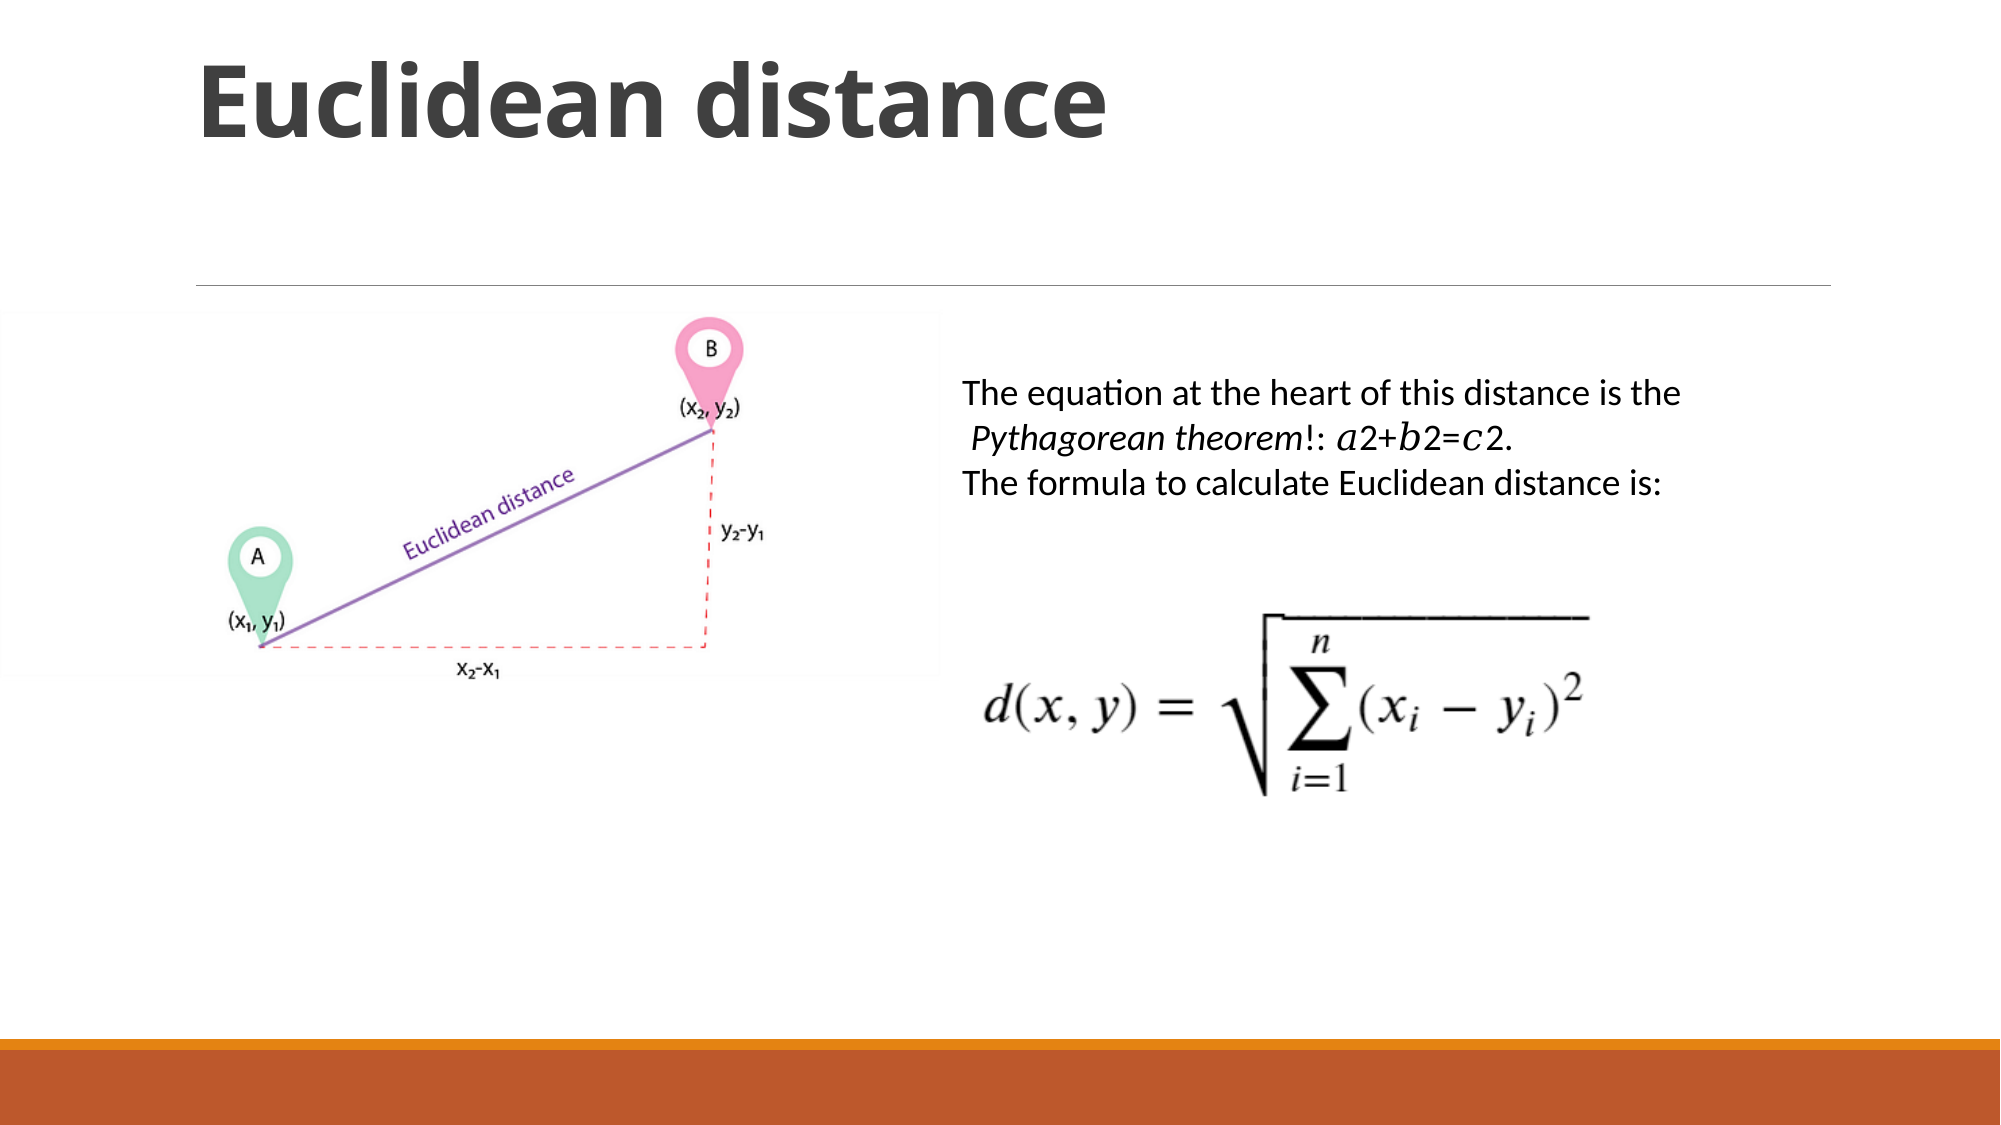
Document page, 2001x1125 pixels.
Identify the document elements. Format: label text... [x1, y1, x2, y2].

picture [942, 581, 1666, 831]
title Euclidean distance [180, 47, 1830, 285]
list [0, 309, 944, 682]
text_box The equation at the heart of this distance is the Pythagorean theorem!: 𝑎2+𝑏2=𝑐2. The formula to calculate Euclidean distance is: [952, 360, 1698, 555]
